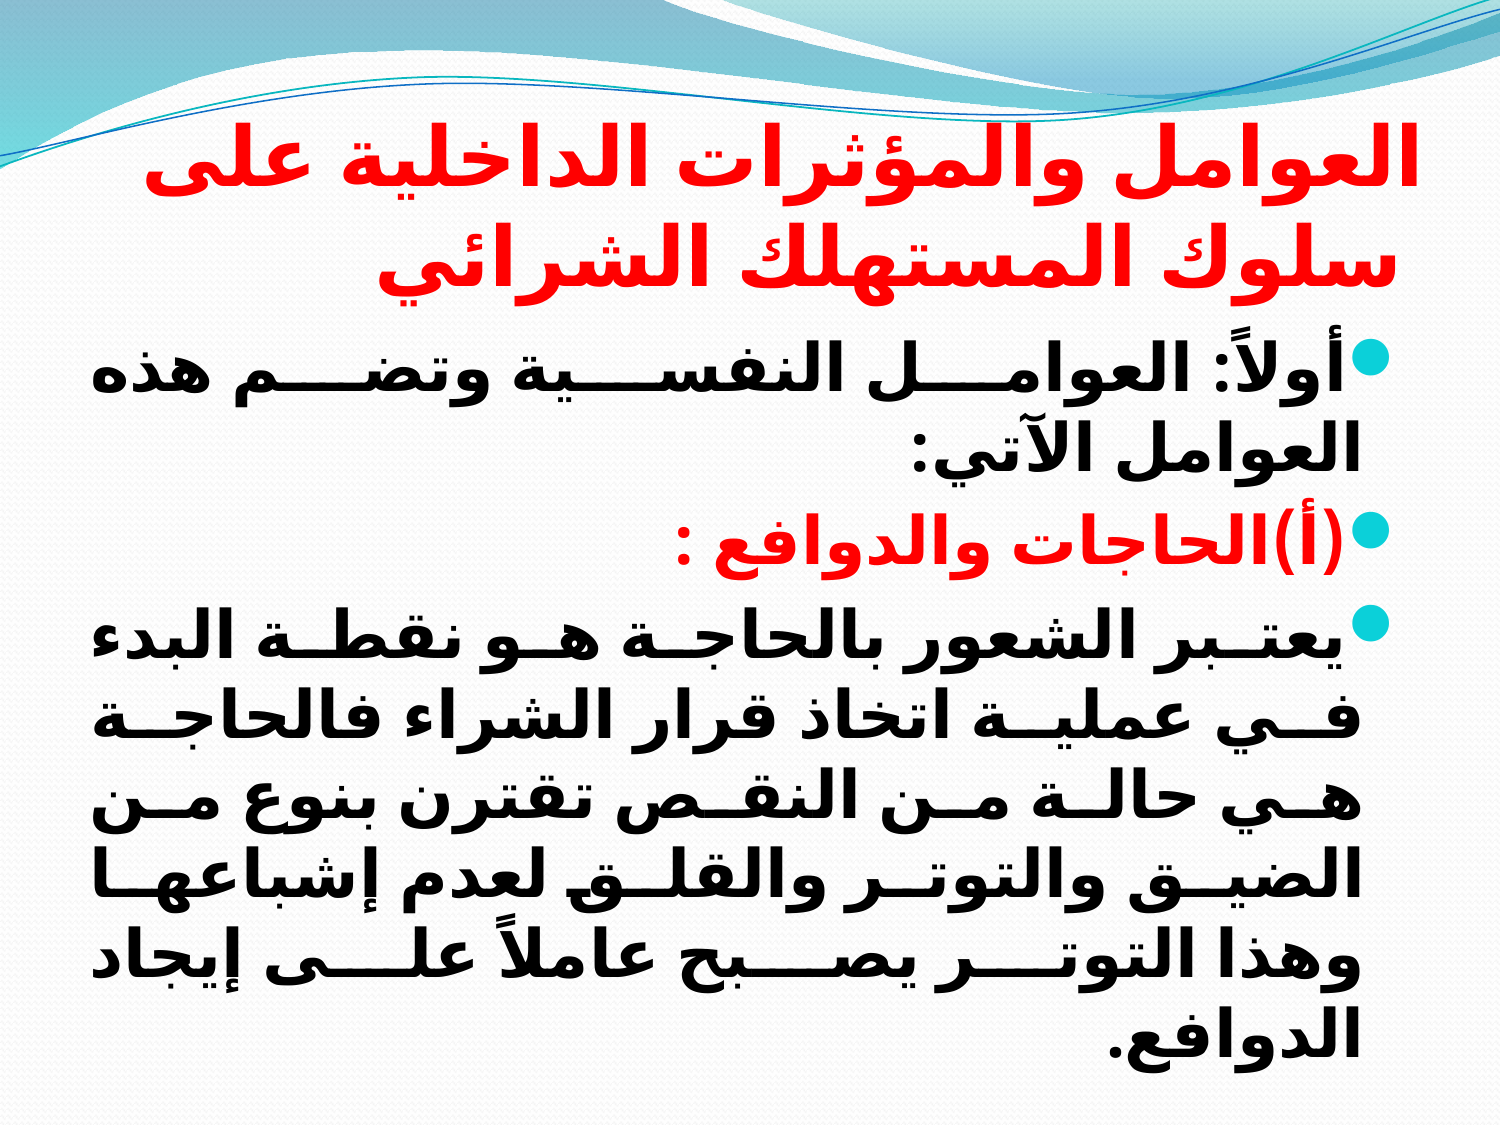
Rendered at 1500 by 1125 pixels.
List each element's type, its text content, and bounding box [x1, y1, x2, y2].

title العوامل والمؤثرات الداخلية على سلوك المستهلك الشرائي [75, 115, 1425, 303]
list أولاً: العوامل النفسية وتضم هذه العوامل الآتي: (أ)الحاجات والدوافع : يعتبر الشعور بالحاجة هو نقطة البدء في عملية اتخاذ قرار الشراء فالحاجة هي حالة من النقص تقترن بنوع من الضيق والتوتر والقلق لعدم إشباعها وهذا التوتر يصبح عاملاً على إيجاد الدوافع. ويعرّف الدافع بأنه حالة داخلية توجه الشخص نحو إشباع الحاجة المحسوسة. [75, 317, 1425, 1125]
